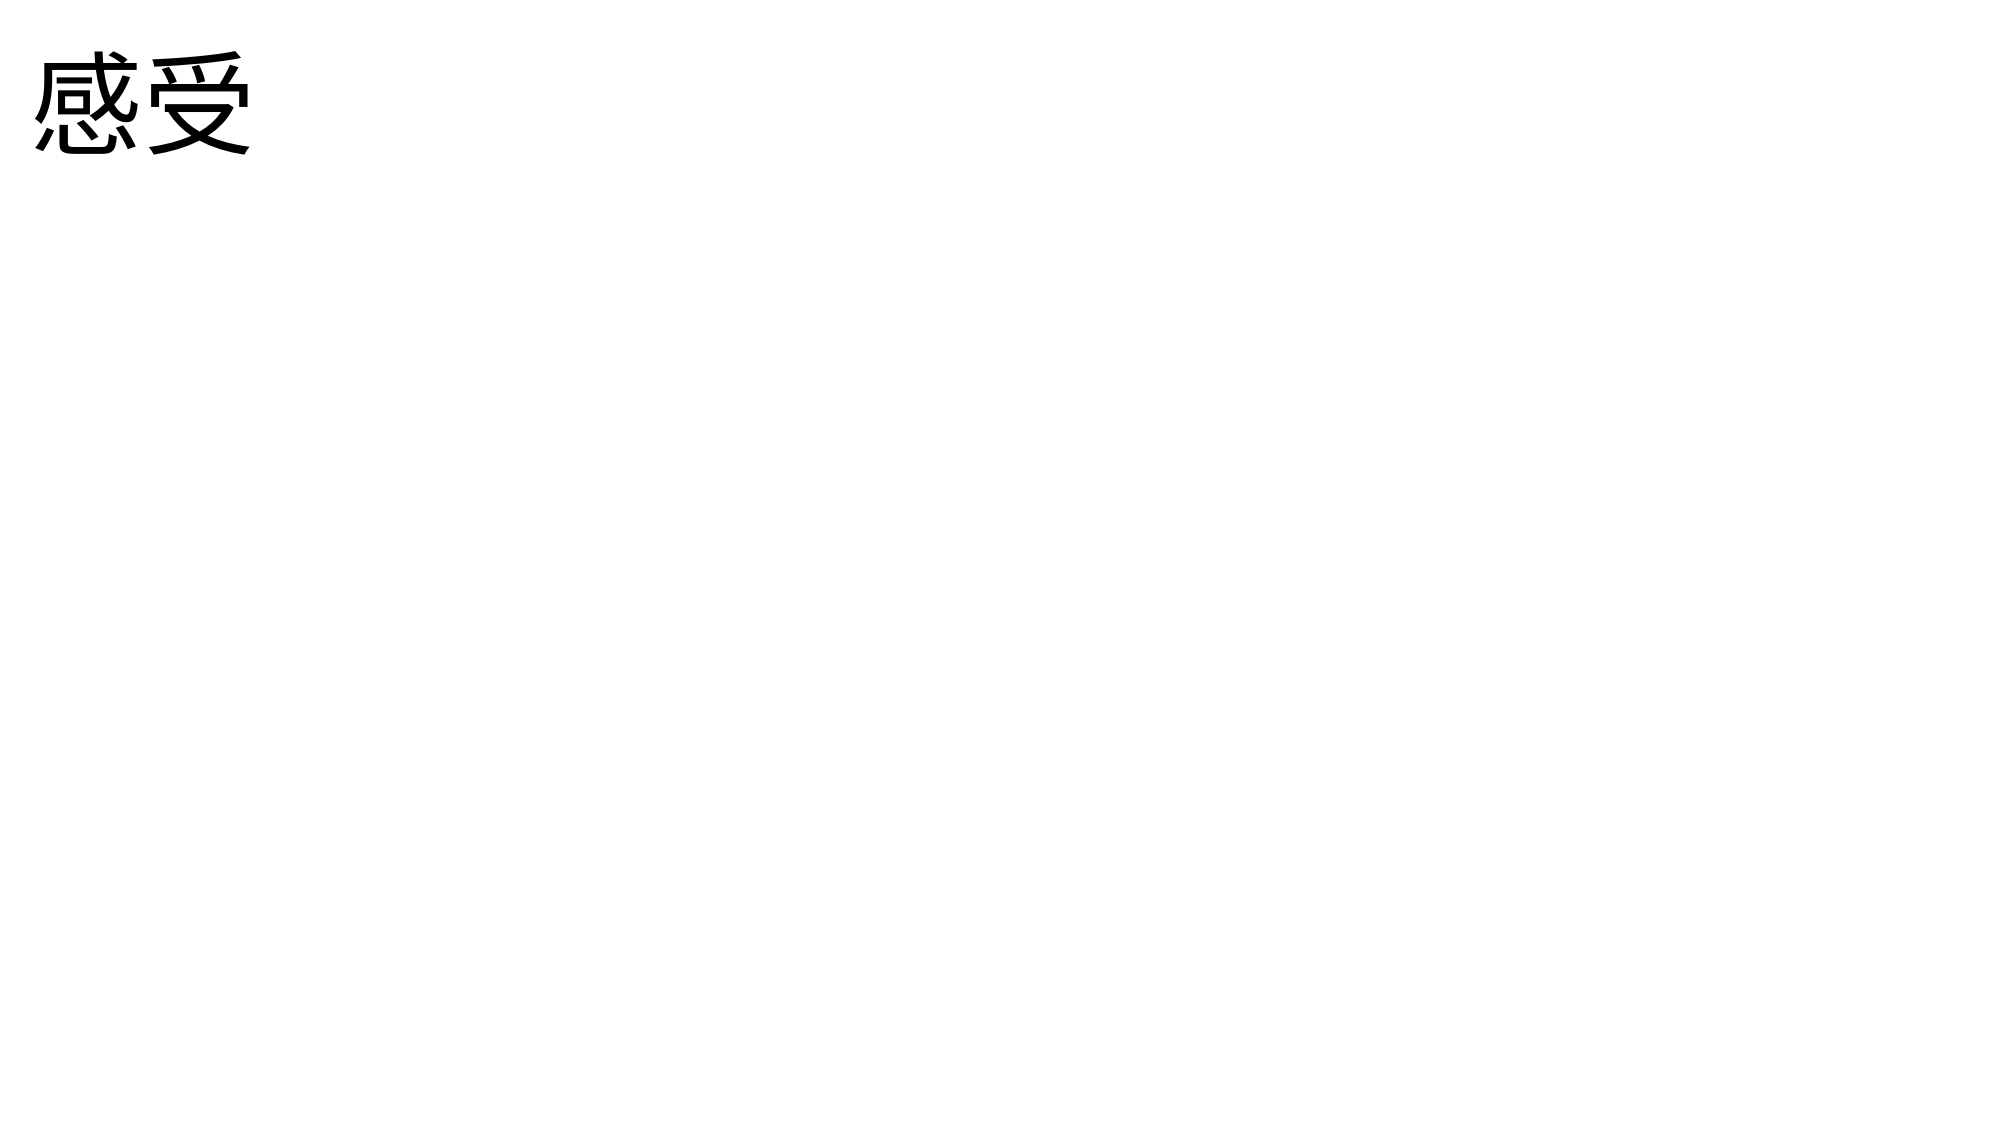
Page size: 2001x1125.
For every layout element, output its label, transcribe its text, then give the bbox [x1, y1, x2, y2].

title 感受 [15, 15, 1863, 206]
